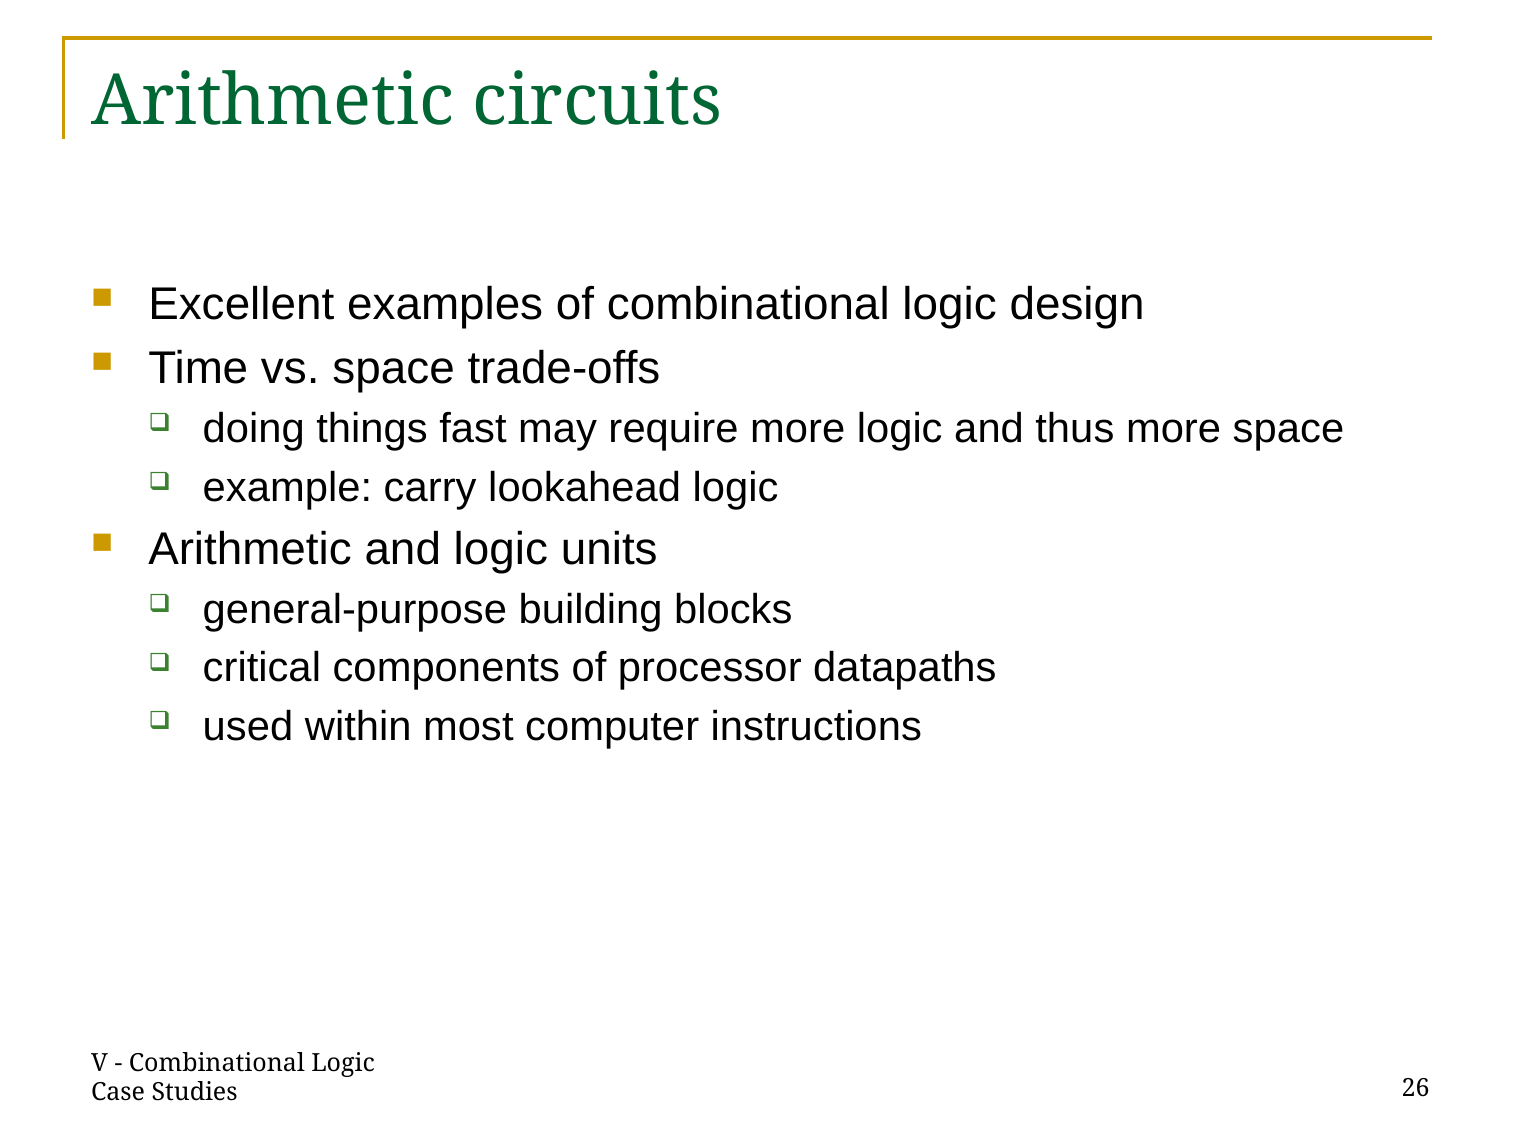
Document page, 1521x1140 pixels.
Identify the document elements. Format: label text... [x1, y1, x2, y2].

title Arithmetic circuits [76, 46, 1445, 236]
list Excellent examples of combinational logic design Time vs. space trade-offs doing things fast may require more logic and thus more space example: carry lookahead logic Arithmetic and logic units general-purpose building blocks critical components of processor datapaths used within most computer instructions [76, 265, 1445, 1019]
slide_number 26 [1089, 1037, 1445, 1114]
slide_number V - Combinational Logic Case Studies [76, 1037, 431, 1114]
